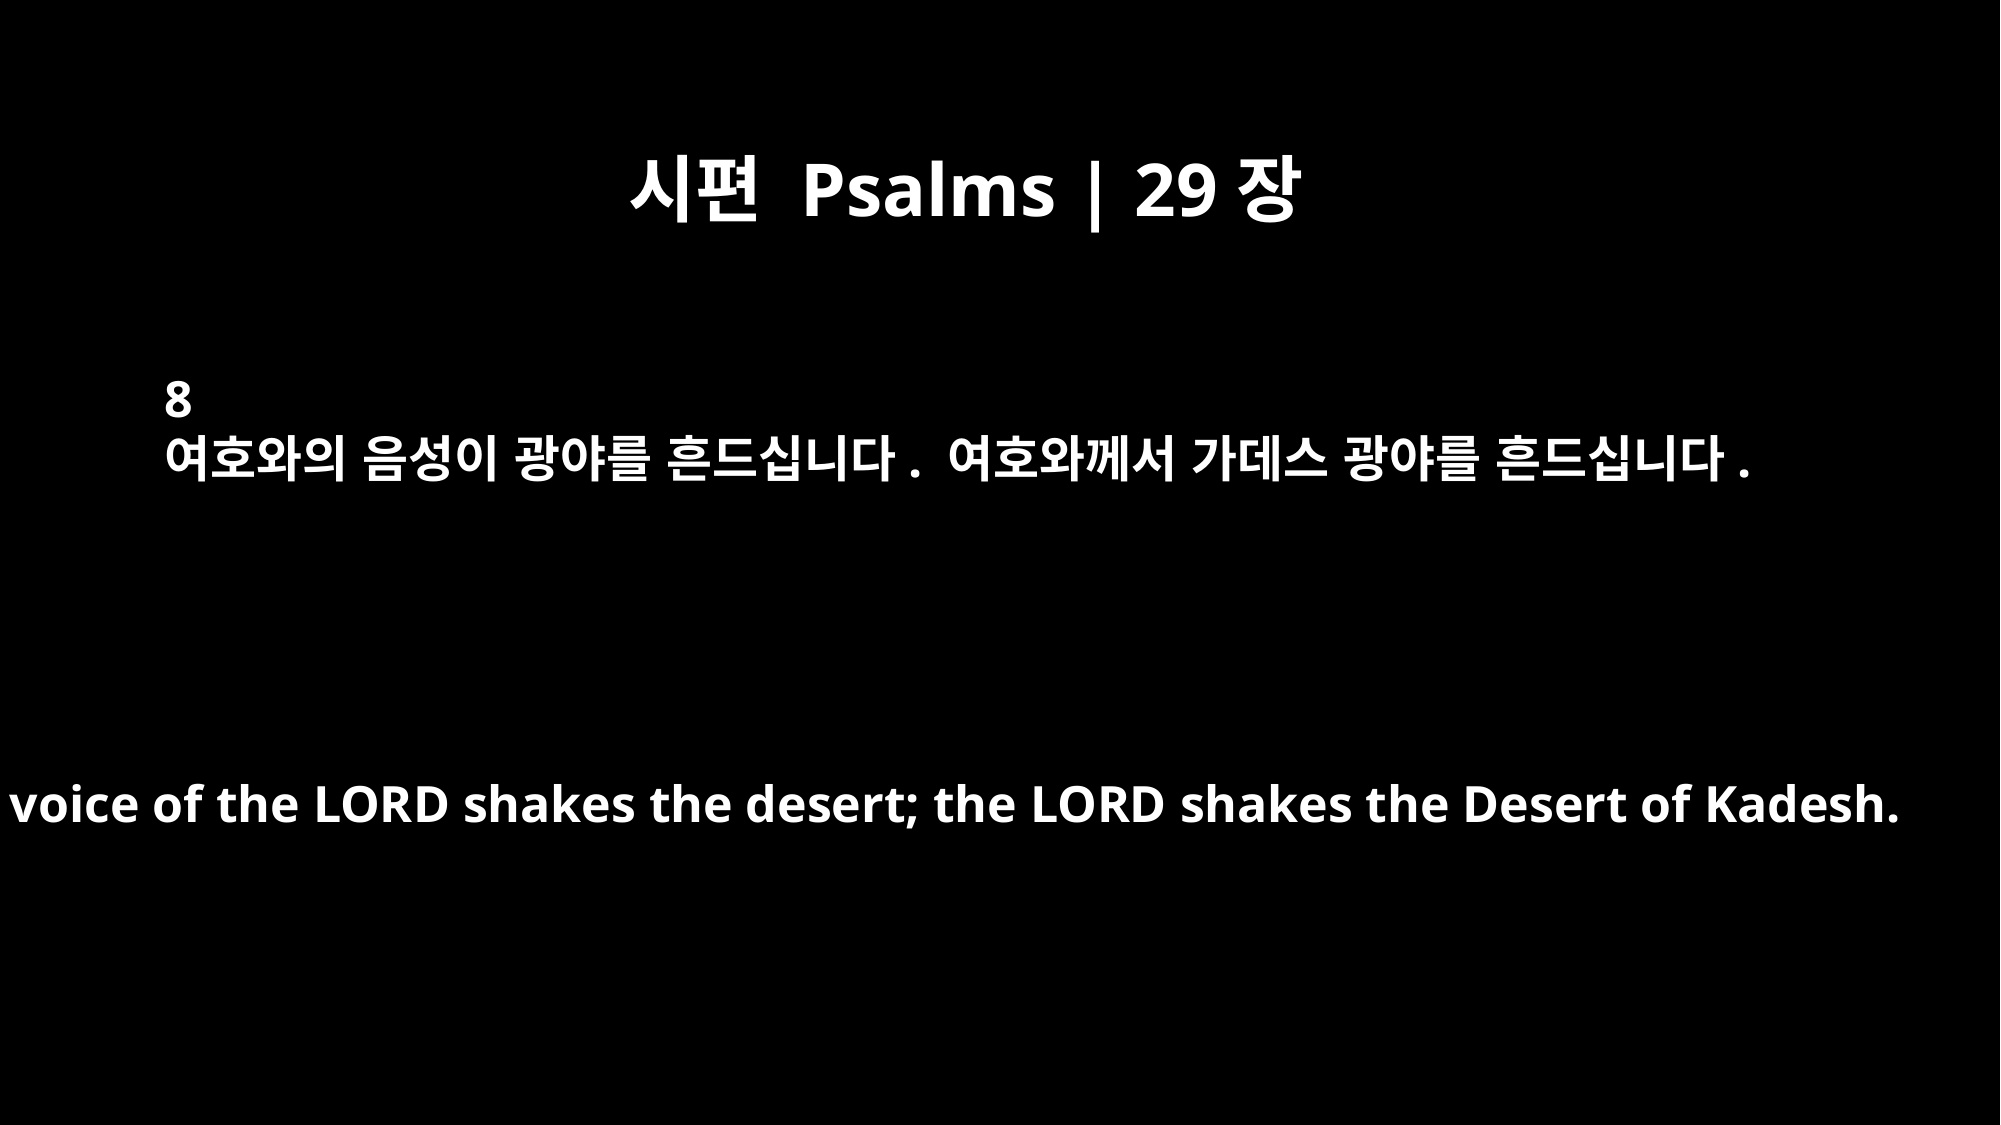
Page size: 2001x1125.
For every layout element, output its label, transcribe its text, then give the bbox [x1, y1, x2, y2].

text_box The voice of the LORD shakes the desert; the LORD shakes the Desert of Kadesh. [0, 764, 1917, 840]
text_box 시편 Psalms | 29장 [613, 136, 1319, 239]
text_box 8 여호와의 음성이 광야를 흔드십니다. 여호와께서 가데스 광야를 흔드십니다. [149, 359, 1767, 495]
